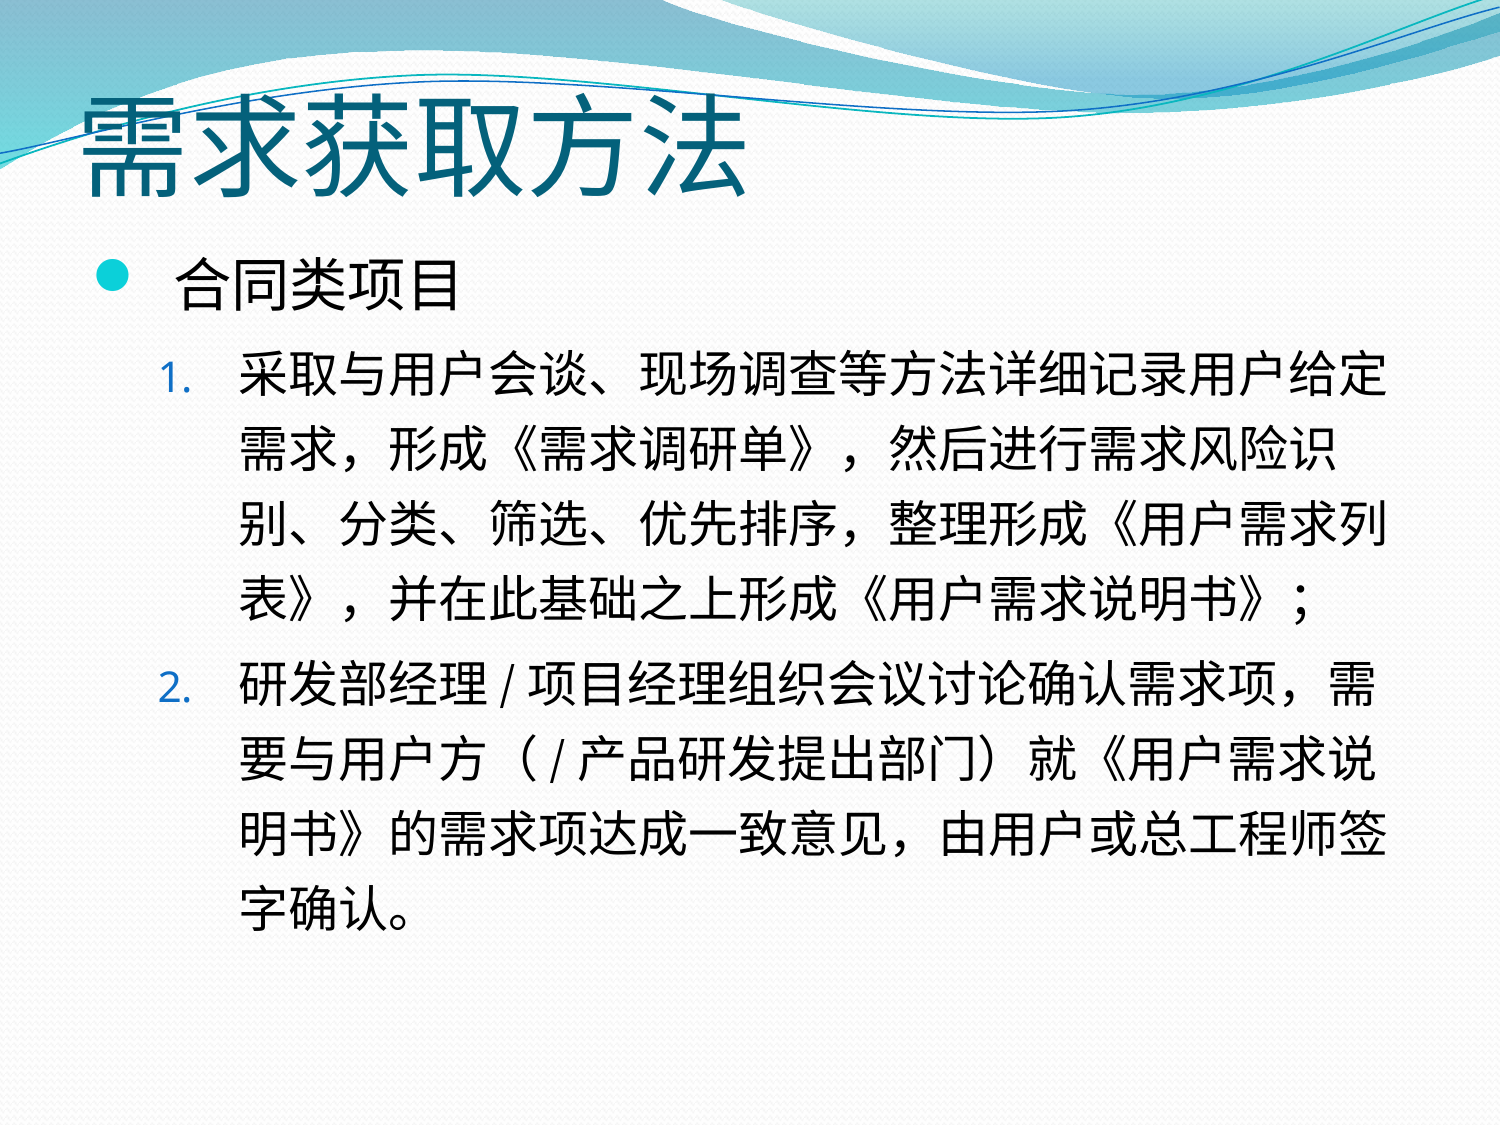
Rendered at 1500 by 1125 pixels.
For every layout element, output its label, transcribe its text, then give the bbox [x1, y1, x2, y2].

list 合同类项目 采取与用户会谈、现场调查等方法详细记录用户给定需求，形成《需求调研单》，然后进行需求风险识别、分类、筛选、优先排序，整理形成《用户需求列表》，并在此基础之上形成《用户需求说明书》； 研发部经理/项目经理组织会议讨论确认需求项，需要与用户方（/产品研发提出部门）就《用户需求说明书》的需求项达成一致意见，由用户或总工程师签字确认。 [76, 222, 1427, 1071]
title 需求获取方法 [76, 78, 1427, 211]
